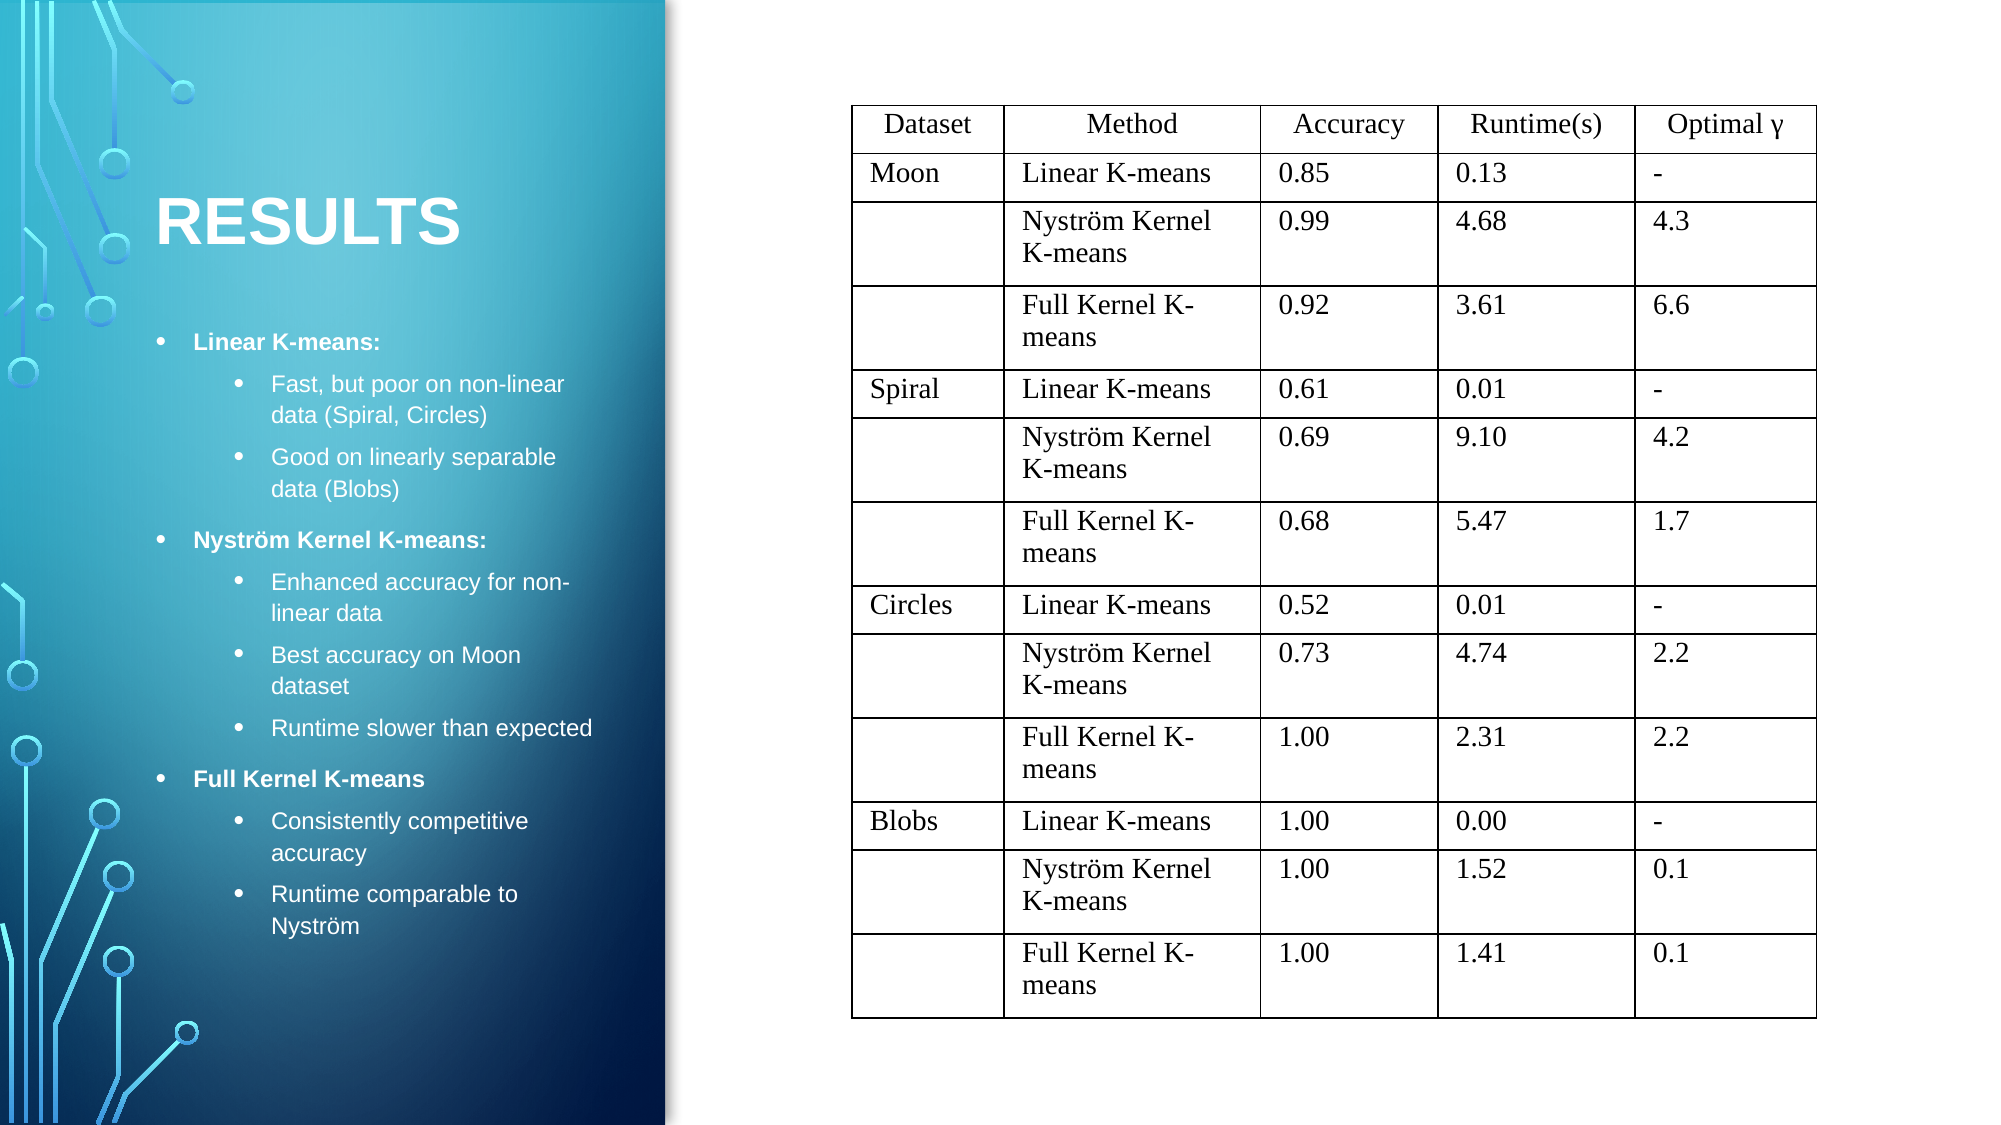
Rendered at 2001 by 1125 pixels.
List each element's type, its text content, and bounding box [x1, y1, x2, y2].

table_cell Circles [853, 587, 1003, 633]
table_cell Full Kernel K-means [1005, 287, 1260, 369]
table_cell 2.31 [1439, 719, 1634, 801]
table_cell Nyström Kernel K-means [1005, 851, 1260, 933]
picture [201, 0, 667, 1125]
table_cell Moon [853, 154, 1003, 201]
table_cell 4.3 [1636, 203, 1816, 285]
table_cell 1.00 [1261, 719, 1437, 801]
table_cell 0.52 [1261, 587, 1437, 633]
table_cell 3.61 [1439, 287, 1634, 369]
table_cell 0.01 [1439, 587, 1634, 633]
table_cell 2.2 [1636, 635, 1816, 717]
table_cell [853, 719, 1003, 801]
table_cell 4.2 [1636, 419, 1816, 501]
table_cell Nyström Kernel K-means [1005, 419, 1260, 501]
table_header Runtime(s) [1439, 106, 1634, 153]
table_cell 1.00 [1261, 803, 1437, 849]
table_cell Full Kernel K-means [1005, 935, 1260, 1017]
table_cell 0.73 [1261, 635, 1437, 717]
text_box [0, 0, 201, 1125]
table_cell 4.74 [1439, 635, 1634, 717]
table_cell [853, 503, 1003, 585]
table_cell 1.7 [1636, 503, 1816, 585]
table_cell Full Kernel K-means [1005, 503, 1260, 585]
table_cell 0.92 [1261, 287, 1437, 369]
table_cell Linear K-means [1005, 371, 1260, 417]
table_cell 1.41 [1439, 935, 1634, 1017]
table_cell Full Kernel K-means [1005, 719, 1260, 801]
text_box [679, 0, 2000, 1125]
table_cell [853, 203, 1003, 285]
table_cell 1.00 [1261, 851, 1437, 933]
table_cell 0.00 [1439, 803, 1634, 849]
table_header Accuracy [1261, 106, 1437, 153]
table_cell Spiral [853, 371, 1003, 417]
table_cell - [1636, 803, 1816, 849]
table_cell 2.2 [1636, 719, 1816, 801]
table_cell 0.85 [1261, 154, 1437, 201]
table_cell 4.68 [1439, 203, 1634, 285]
table_cell [853, 935, 1003, 1017]
table_cell Nyström Kernel K-means [1005, 635, 1260, 717]
table_cell 0.69 [1261, 419, 1437, 501]
table_cell 0.1 [1636, 851, 1816, 933]
table_cell 1.52 [1439, 851, 1634, 933]
table_cell 0.1 [1636, 935, 1816, 1017]
table_cell Blobs [853, 803, 1003, 849]
table_cell 0.99 [1261, 203, 1437, 285]
table_cell [853, 851, 1003, 933]
table_cell 5.47 [1439, 503, 1634, 585]
table_cell 9.10 [1439, 419, 1634, 501]
table_cell [853, 419, 1003, 501]
table_cell 0.13 [1439, 154, 1634, 201]
table_header Dataset [853, 106, 1003, 153]
table_cell Linear K-means [1005, 154, 1260, 201]
table_cell 1.00 [1261, 935, 1437, 1017]
table_cell - [1636, 371, 1816, 417]
table_cell - [1636, 154, 1816, 201]
table_cell [853, 287, 1003, 369]
table_cell 0.61 [1261, 371, 1437, 417]
table_header Method [1005, 106, 1260, 153]
table_cell 0.68 [1261, 503, 1437, 585]
table_cell 0.01 [1439, 371, 1634, 417]
table_cell - [1636, 587, 1816, 633]
table_header Optimal γ [1636, 106, 1816, 153]
table_cell [853, 635, 1003, 717]
table_cell Nyström Kernel K-means [1005, 203, 1260, 285]
table_cell Linear K-means [1005, 803, 1260, 849]
table_cell 6.6 [1636, 287, 1816, 369]
table_cell Linear K-means [1005, 587, 1260, 633]
